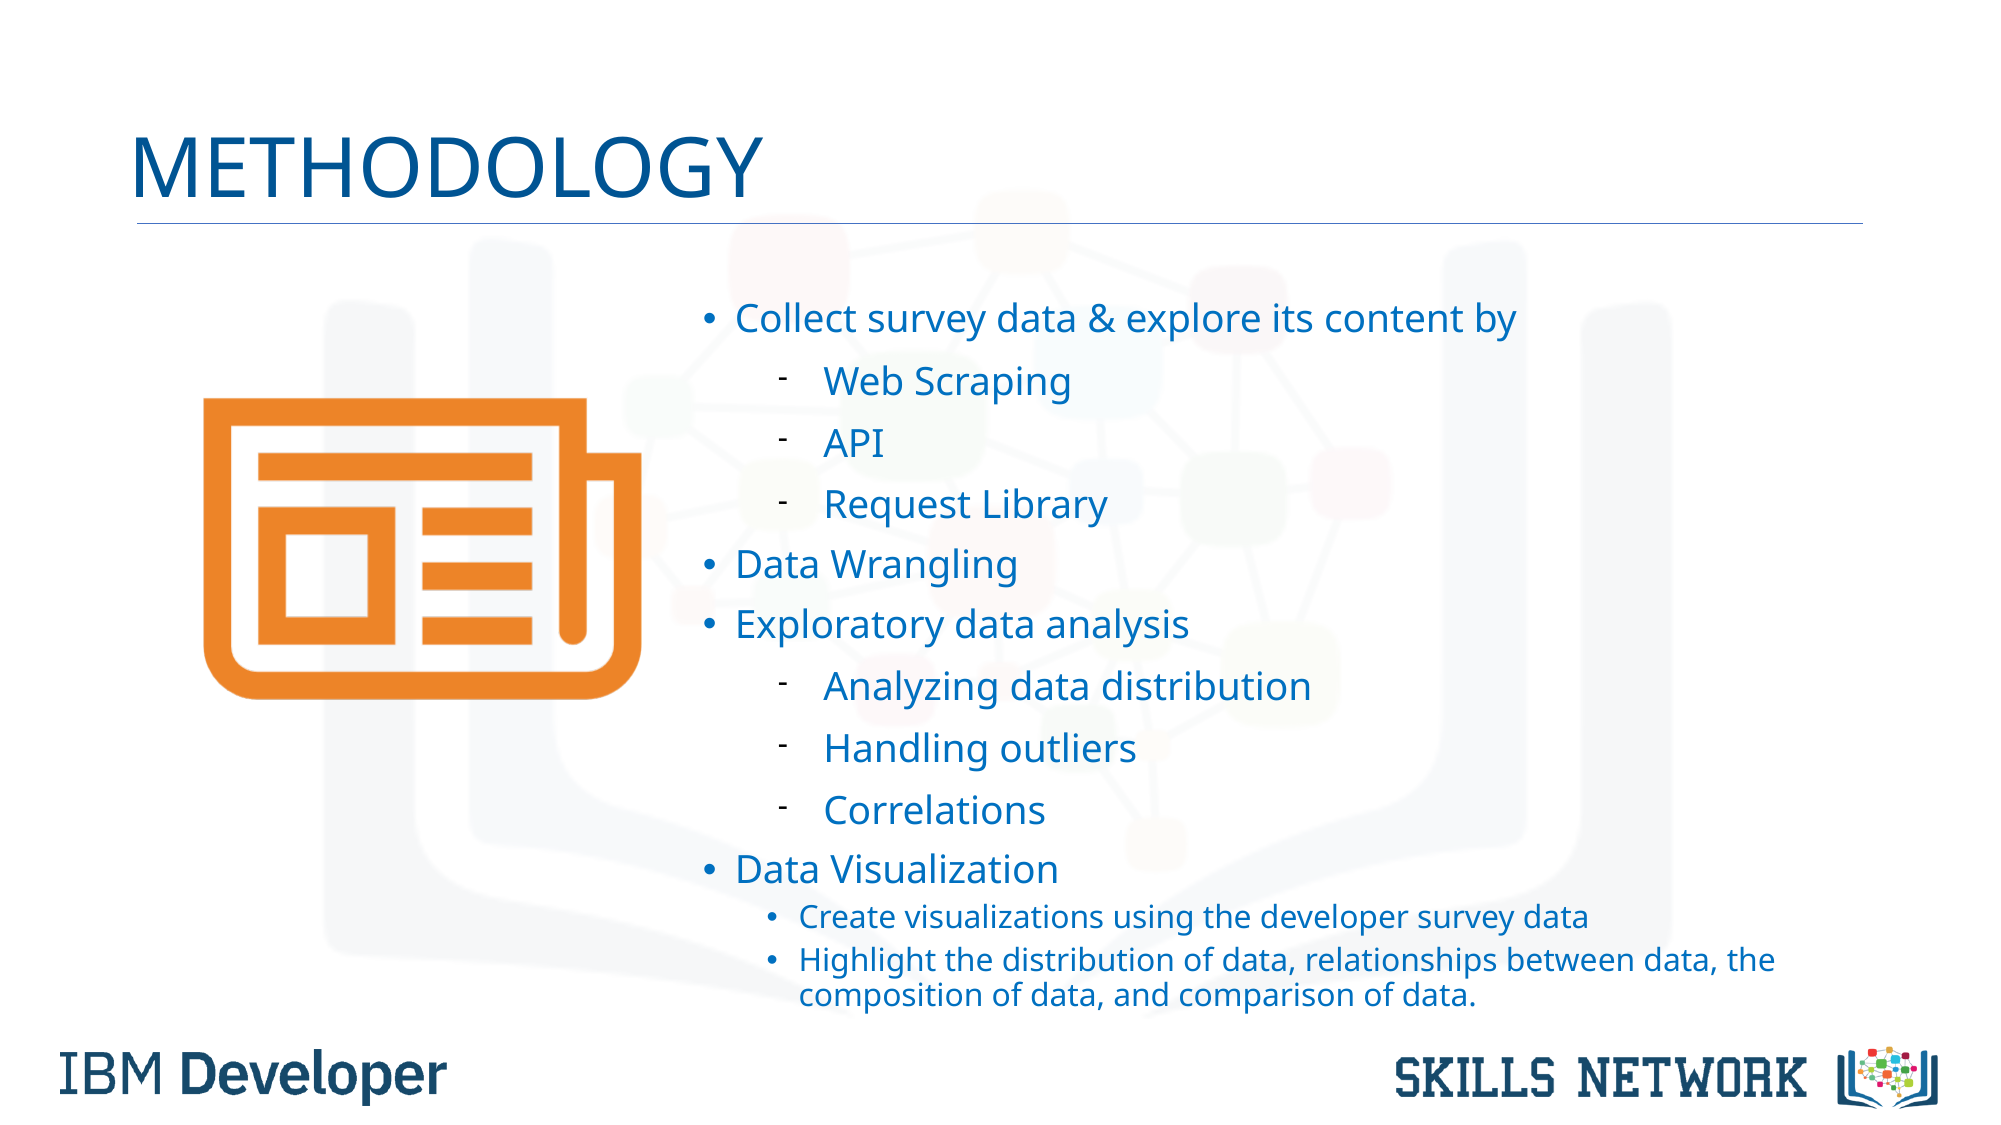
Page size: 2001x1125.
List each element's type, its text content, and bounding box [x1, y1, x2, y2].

list Collect survey data & explore its content by Web Scraping API Request Library Data Wrangling Exploratory data analysis Analyzing data distribution Handling outliers Correlations Data Visualization Create visualizations using the developer survey data Highlight the distribution of data, relationships between data, the composition of data, and comparison of data. [702, 299, 1863, 1014]
title METHODOLOGY [128, 61, 1315, 280]
picture [1390, 1045, 1945, 1111]
picture [55, 1045, 459, 1108]
picture [160, 300, 685, 825]
